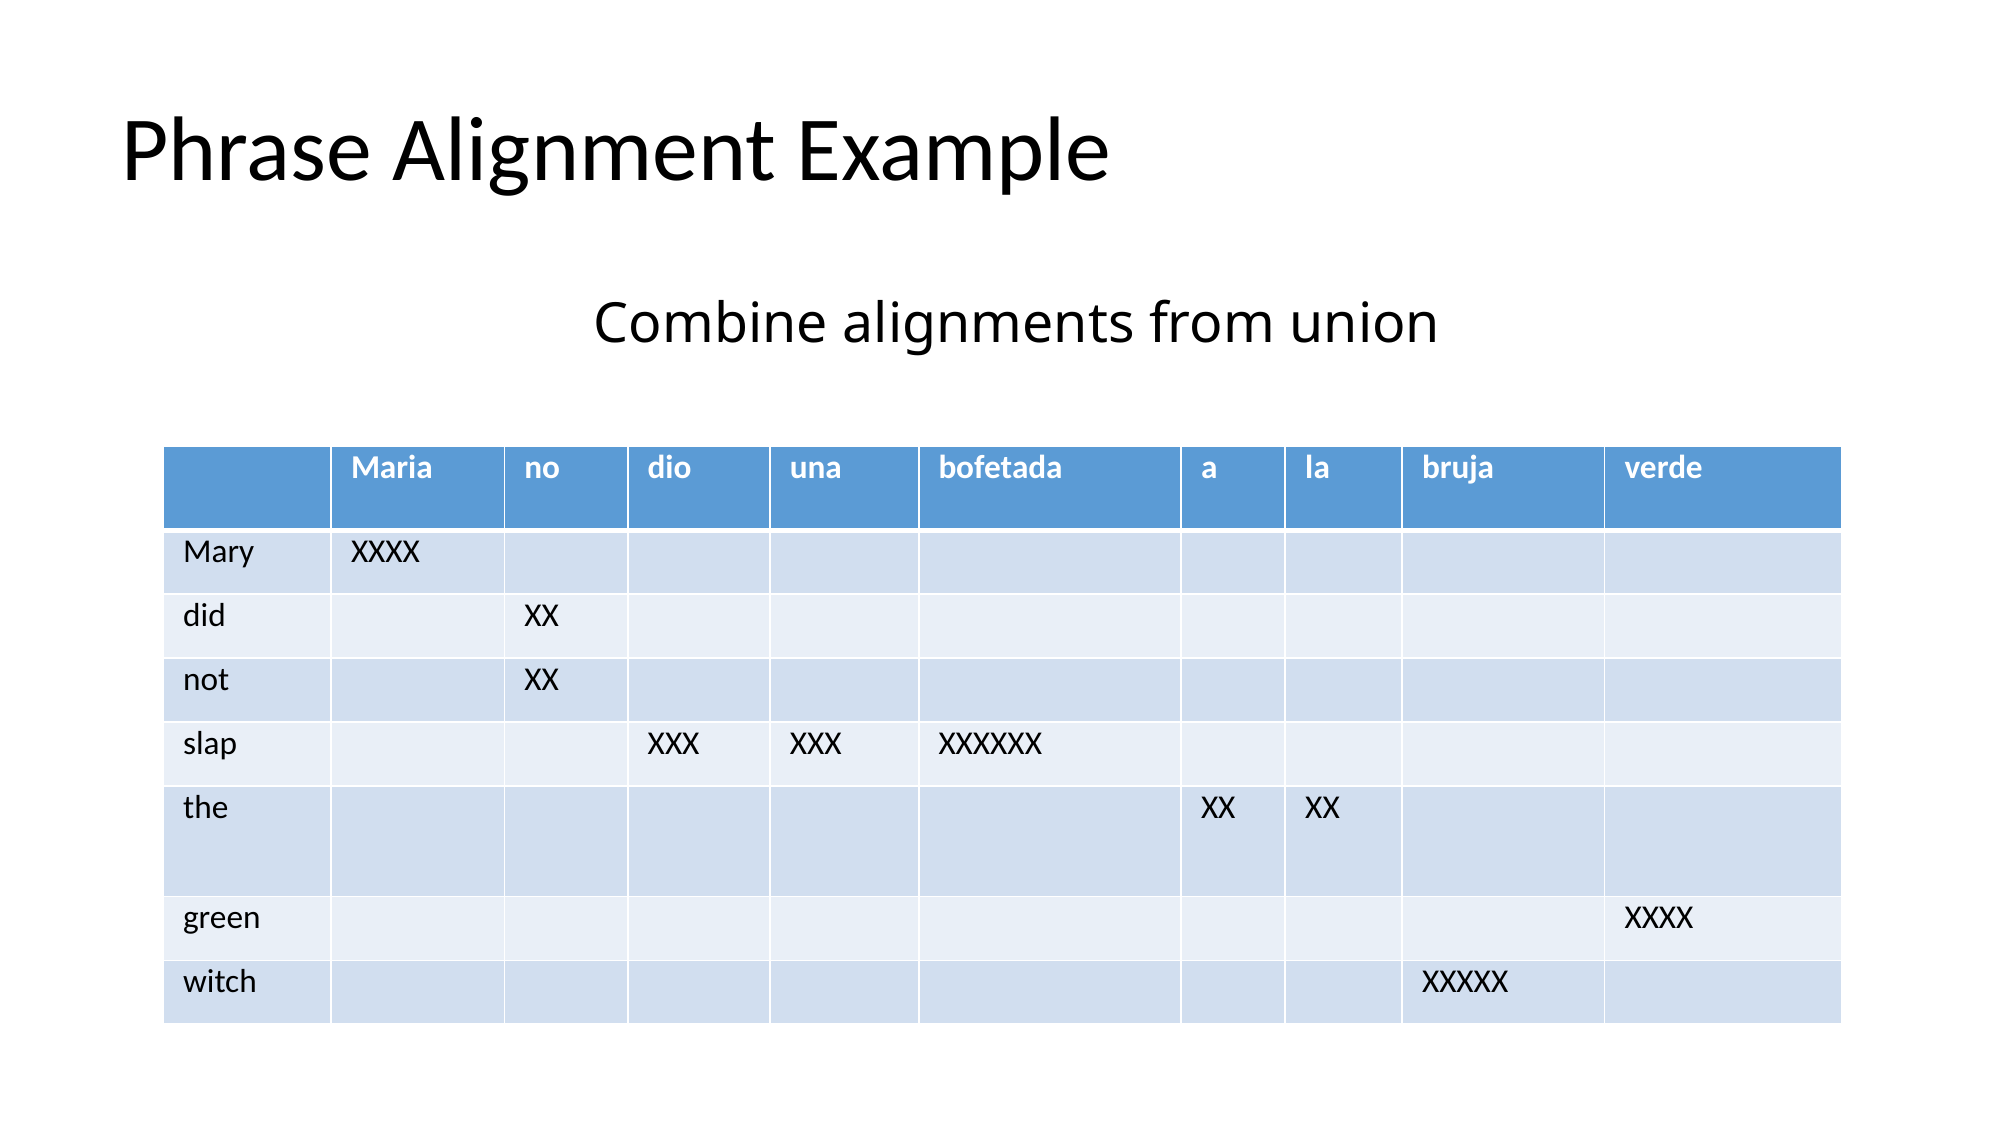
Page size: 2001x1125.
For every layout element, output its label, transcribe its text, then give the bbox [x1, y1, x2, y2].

table_cell [505, 787, 627, 896]
table_cell [1182, 533, 1284, 593]
table_cell [505, 961, 627, 1023]
table_cell [1182, 961, 1284, 1023]
table_header bruja [1403, 447, 1604, 528]
table_cell [1403, 787, 1604, 896]
table_cell [920, 961, 1180, 1023]
table_cell [1605, 961, 1841, 1023]
table_cell [505, 897, 627, 960]
table_cell witch [164, 961, 330, 1023]
table_cell Mary [164, 533, 330, 593]
table_cell [1286, 659, 1401, 721]
table_cell XXXXX [1403, 961, 1604, 1023]
table_header dio [629, 447, 769, 528]
table_cell [505, 533, 627, 593]
table_cell [771, 961, 918, 1023]
table_cell [629, 533, 769, 593]
table_cell did [164, 595, 330, 657]
table_cell [920, 533, 1180, 593]
table_cell the [164, 787, 330, 896]
table_cell [1403, 897, 1604, 960]
table_cell [332, 595, 504, 657]
table_cell XX [1182, 787, 1284, 896]
table_cell [920, 787, 1180, 896]
table_cell [771, 787, 918, 896]
table_header a [1182, 447, 1284, 528]
table_cell [920, 897, 1180, 960]
table_header [164, 447, 330, 528]
table_cell [629, 595, 769, 657]
table_header Maria [332, 447, 504, 528]
table_cell [1403, 723, 1604, 785]
table_cell [629, 787, 769, 896]
table_cell XX [505, 659, 627, 721]
table_cell [1286, 533, 1401, 593]
table_cell XXX [771, 723, 918, 785]
table_cell [771, 659, 918, 721]
table_cell [505, 723, 627, 785]
table_cell [332, 659, 504, 721]
table_cell [332, 897, 504, 960]
table_cell [771, 897, 918, 960]
table_cell [1182, 723, 1284, 785]
table_cell [1286, 897, 1401, 960]
table_cell [1286, 595, 1401, 657]
table_cell XX [1286, 787, 1401, 896]
text_box Combine alignments from union [579, 279, 1456, 361]
table_header verde [1605, 447, 1841, 528]
table_cell [332, 723, 504, 785]
table_cell [1605, 787, 1841, 896]
table_cell [629, 659, 769, 721]
table_cell [332, 961, 504, 1023]
table_cell [1182, 659, 1284, 721]
table_cell [771, 533, 918, 593]
table_cell [1286, 723, 1401, 785]
table_cell [920, 595, 1180, 657]
table_cell [1605, 723, 1841, 785]
table_header la [1286, 447, 1401, 528]
table_cell [629, 961, 769, 1023]
table_cell [920, 659, 1180, 721]
table_cell [332, 787, 504, 896]
table_header bofetada [920, 447, 1180, 528]
table_cell [1403, 595, 1604, 657]
table_cell not [164, 659, 330, 721]
table_cell [1182, 897, 1284, 960]
table_cell [629, 897, 769, 960]
table_cell [771, 595, 918, 657]
table_header no [505, 447, 627, 528]
table_cell [1286, 961, 1401, 1023]
table_cell [1403, 533, 1604, 593]
table_cell [1605, 595, 1841, 657]
title Phrase Alignment Example [106, 42, 1832, 260]
table_cell [1182, 595, 1284, 657]
table_cell green [164, 897, 330, 960]
table_cell slap [164, 723, 330, 785]
table_cell XX [505, 595, 627, 657]
table_cell XXXXXX [920, 723, 1180, 785]
table_cell [1605, 533, 1841, 593]
table_cell [1605, 659, 1841, 721]
table_header una [771, 447, 918, 528]
table_cell XXXX [1605, 897, 1841, 960]
table_cell [1403, 659, 1604, 721]
table_cell XXX [629, 723, 769, 785]
table_cell XXXX [332, 533, 504, 593]
